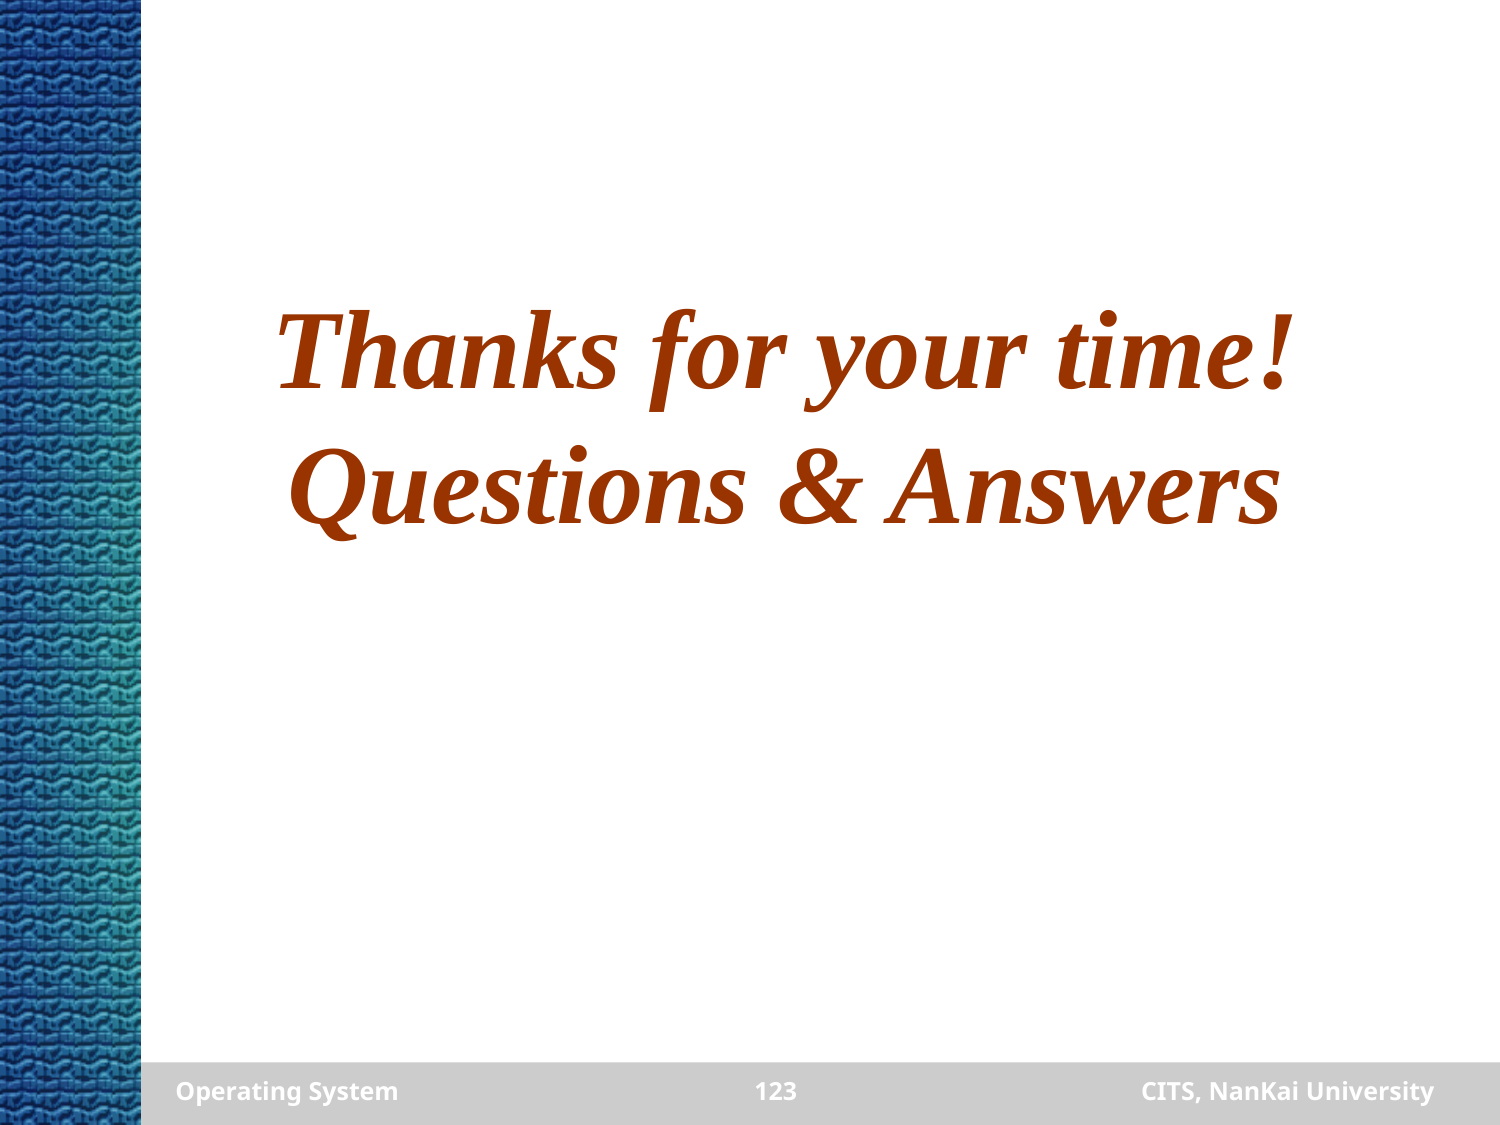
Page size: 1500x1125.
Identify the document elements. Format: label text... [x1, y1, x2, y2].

picture [0, 0, 141, 1125]
slide_number 123 [600, 1067, 951, 1118]
title Thanks for your time! Questions & Answers [147, 338, 1424, 485]
footer CITS, NanKai University [974, 1067, 1451, 1118]
slide_number Operating System [160, 1067, 574, 1118]
